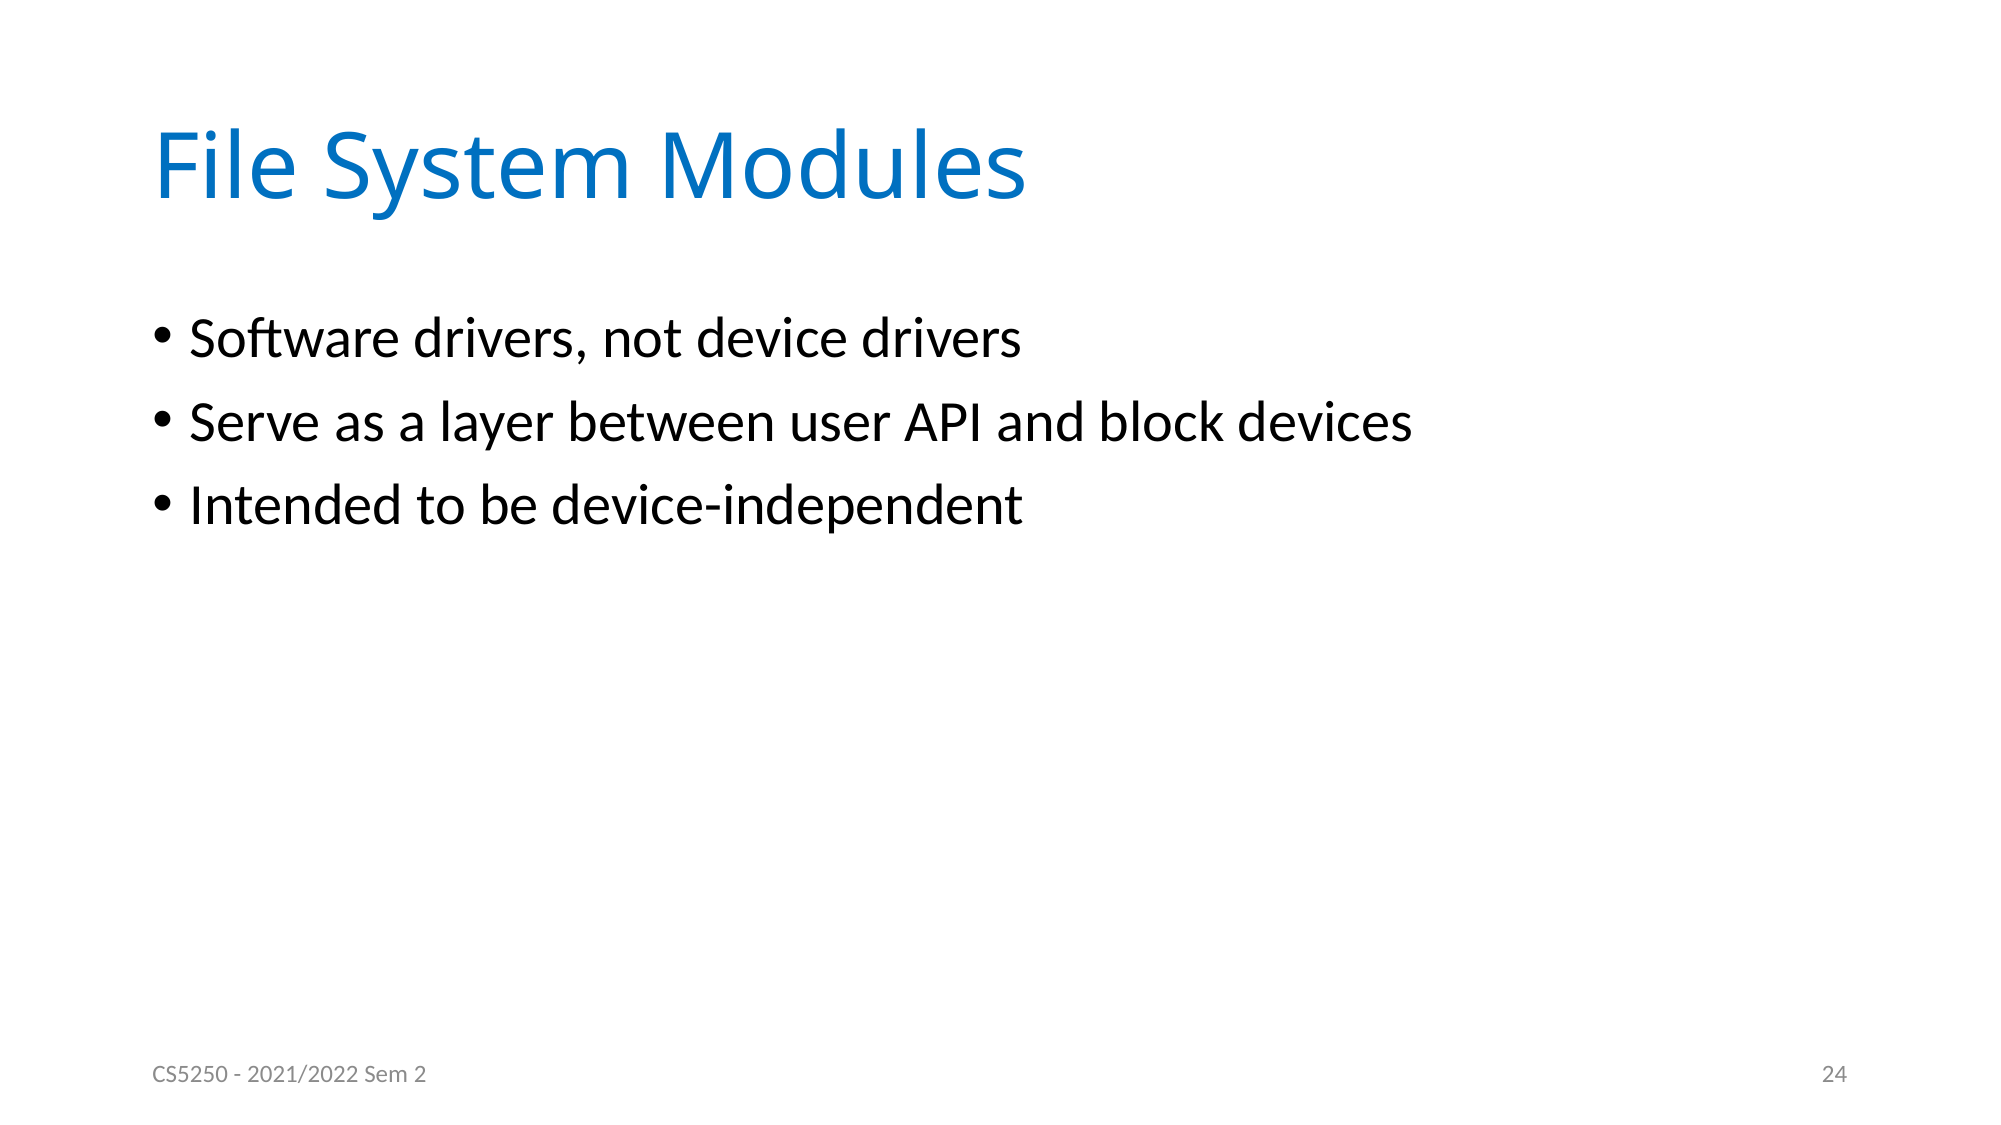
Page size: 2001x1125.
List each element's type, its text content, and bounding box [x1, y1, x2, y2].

title File System Modules [137, 59, 1863, 278]
slide_number CS5250 - 2021/2022 Sem 2 [137, 1042, 588, 1103]
slide_number 24 [1412, 1042, 1863, 1103]
list Software drivers, not device drivers Serve as a layer between user API and block devices Intended to be device-independent [137, 299, 1863, 1014]
